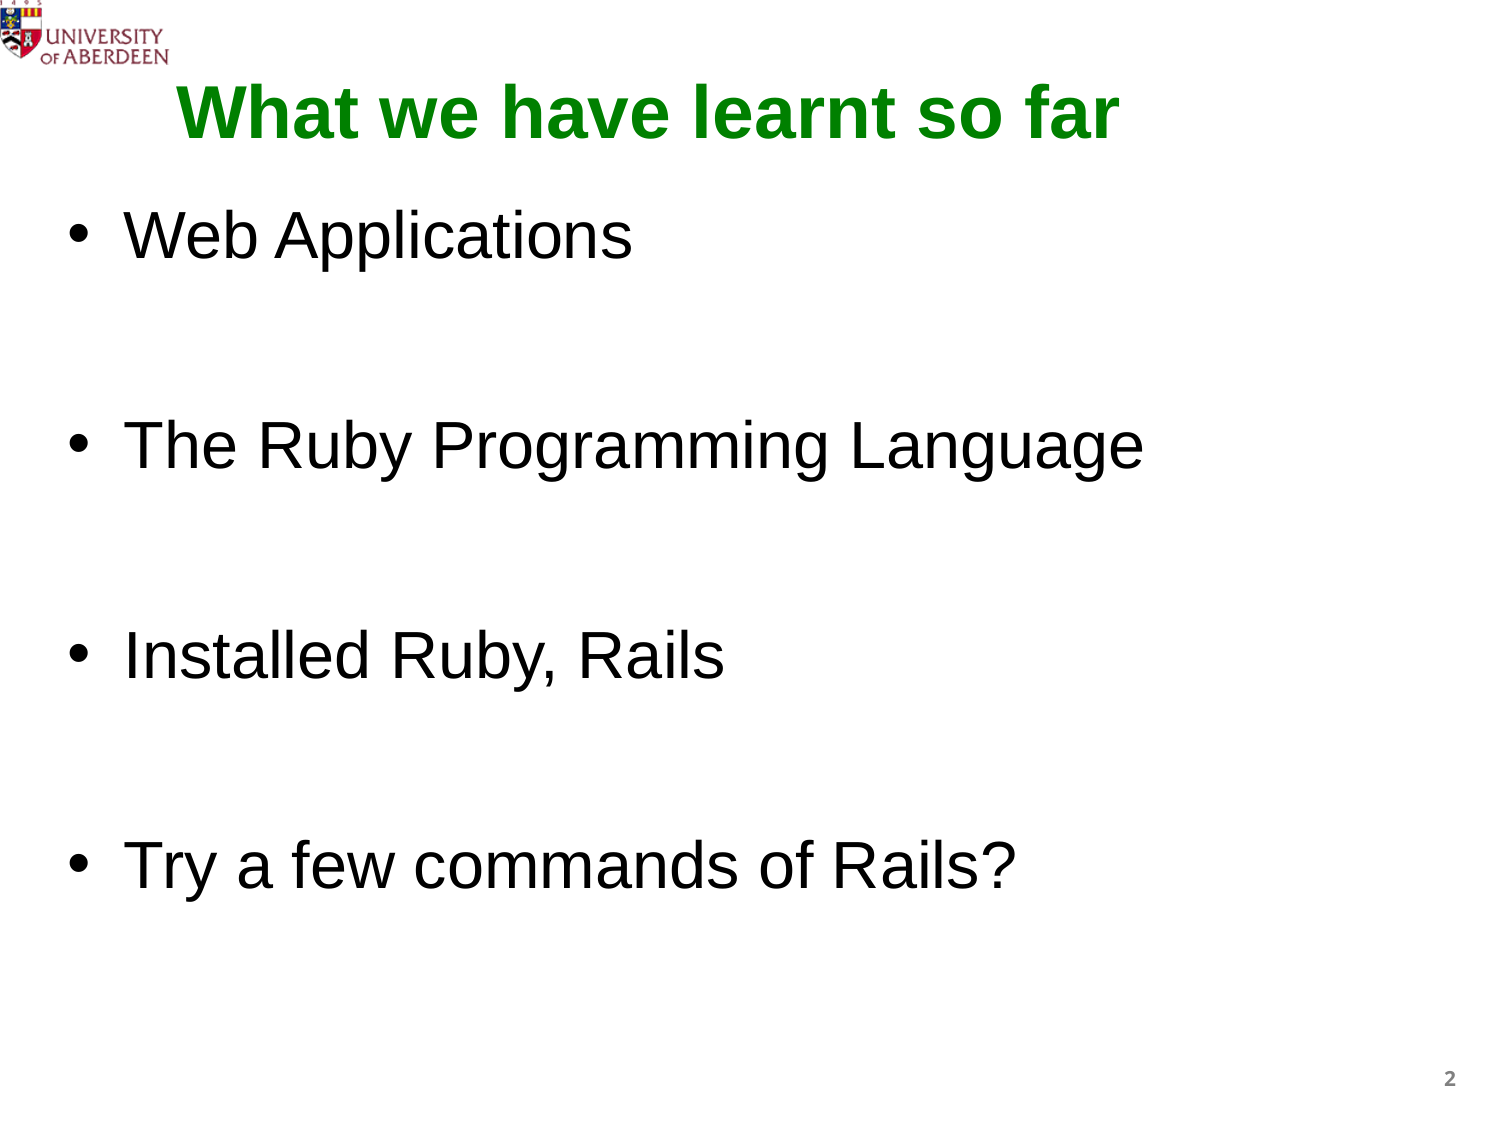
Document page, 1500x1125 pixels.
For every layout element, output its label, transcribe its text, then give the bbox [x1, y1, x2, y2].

picture [0, 0, 172, 65]
title What we have learnt so far [161, 43, 1437, 173]
list Web Applications The Ruby Programming Language Installed Ruby, Rails Try a few commands of Rails? [53, 184, 1447, 1035]
